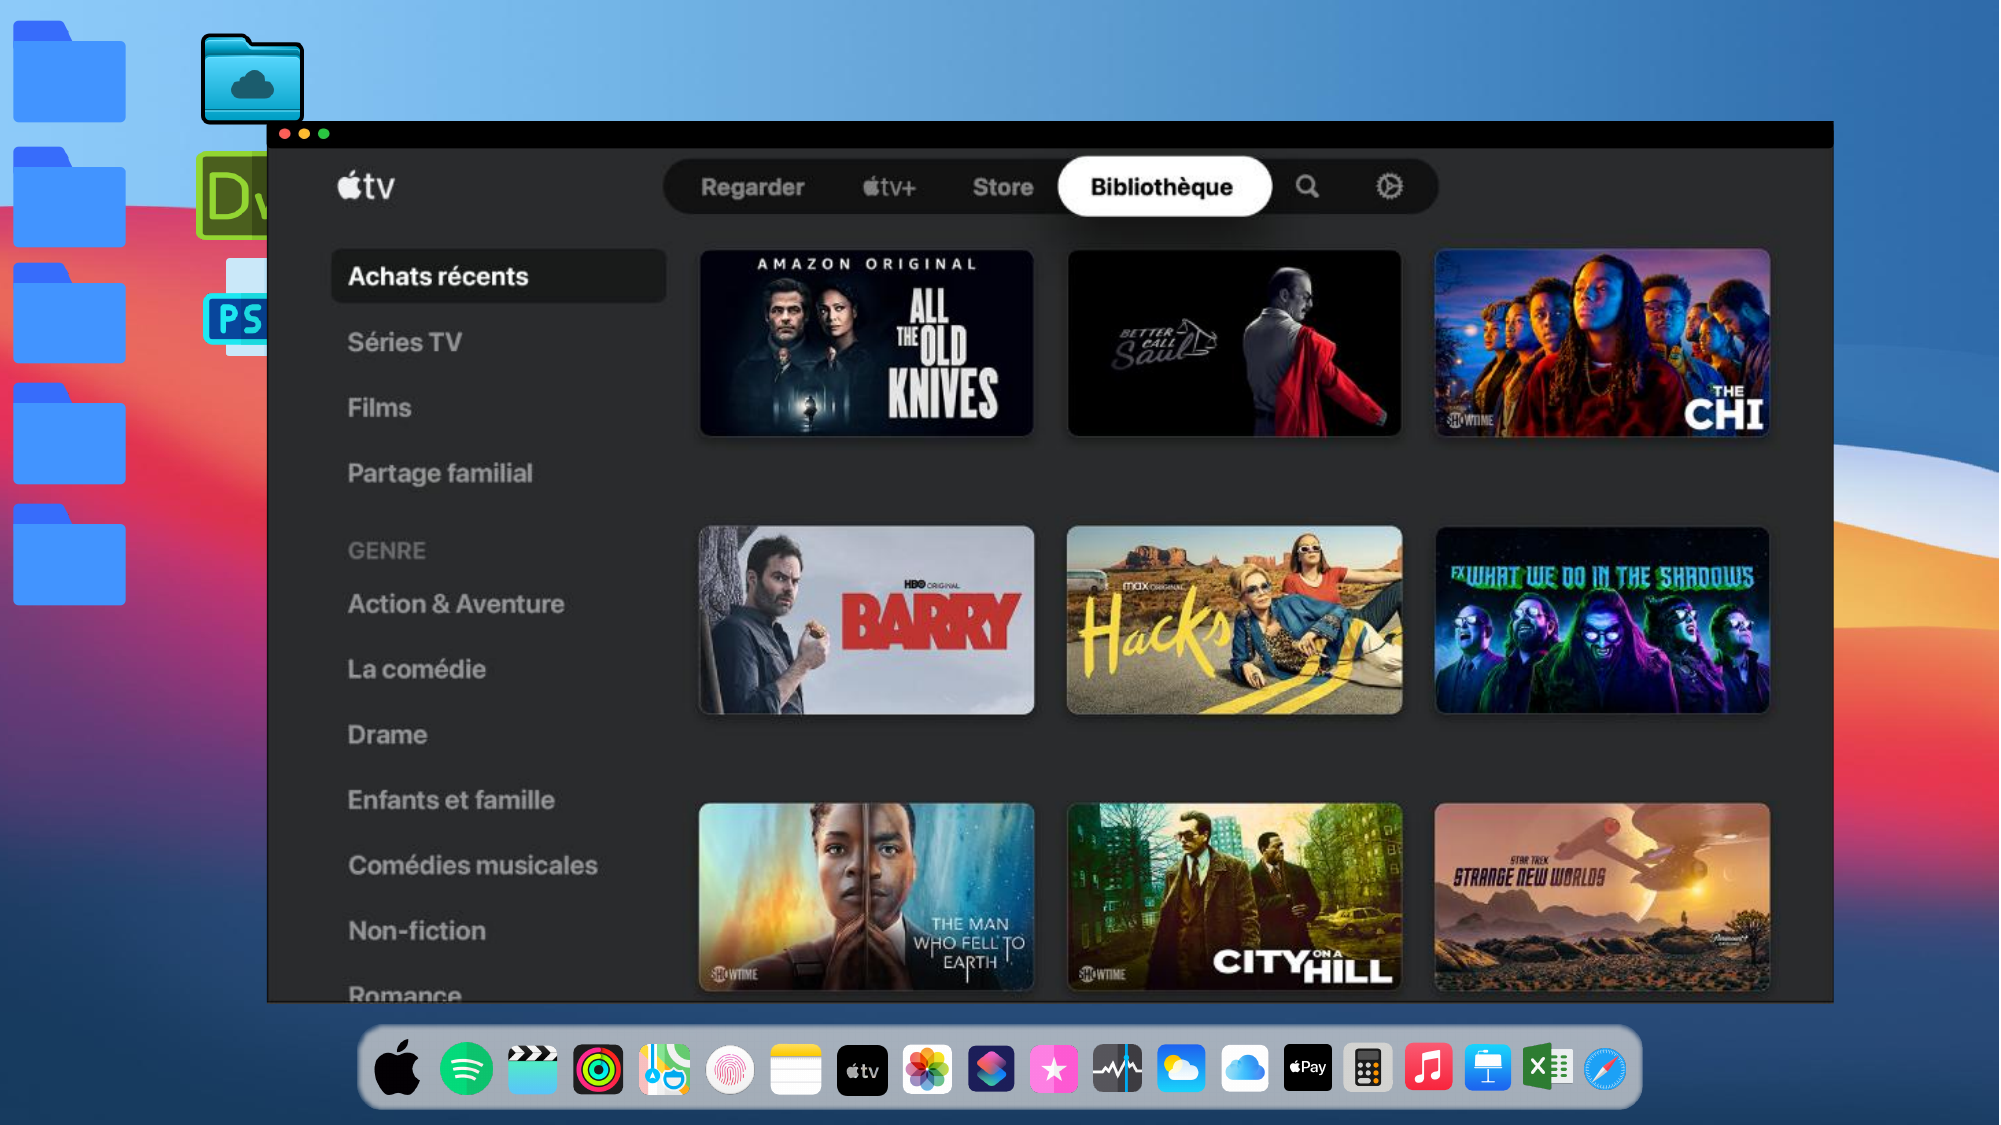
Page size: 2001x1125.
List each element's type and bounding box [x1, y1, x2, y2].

picture [0, 0, 1999, 1125]
text_box [266, 121, 1834, 1004]
